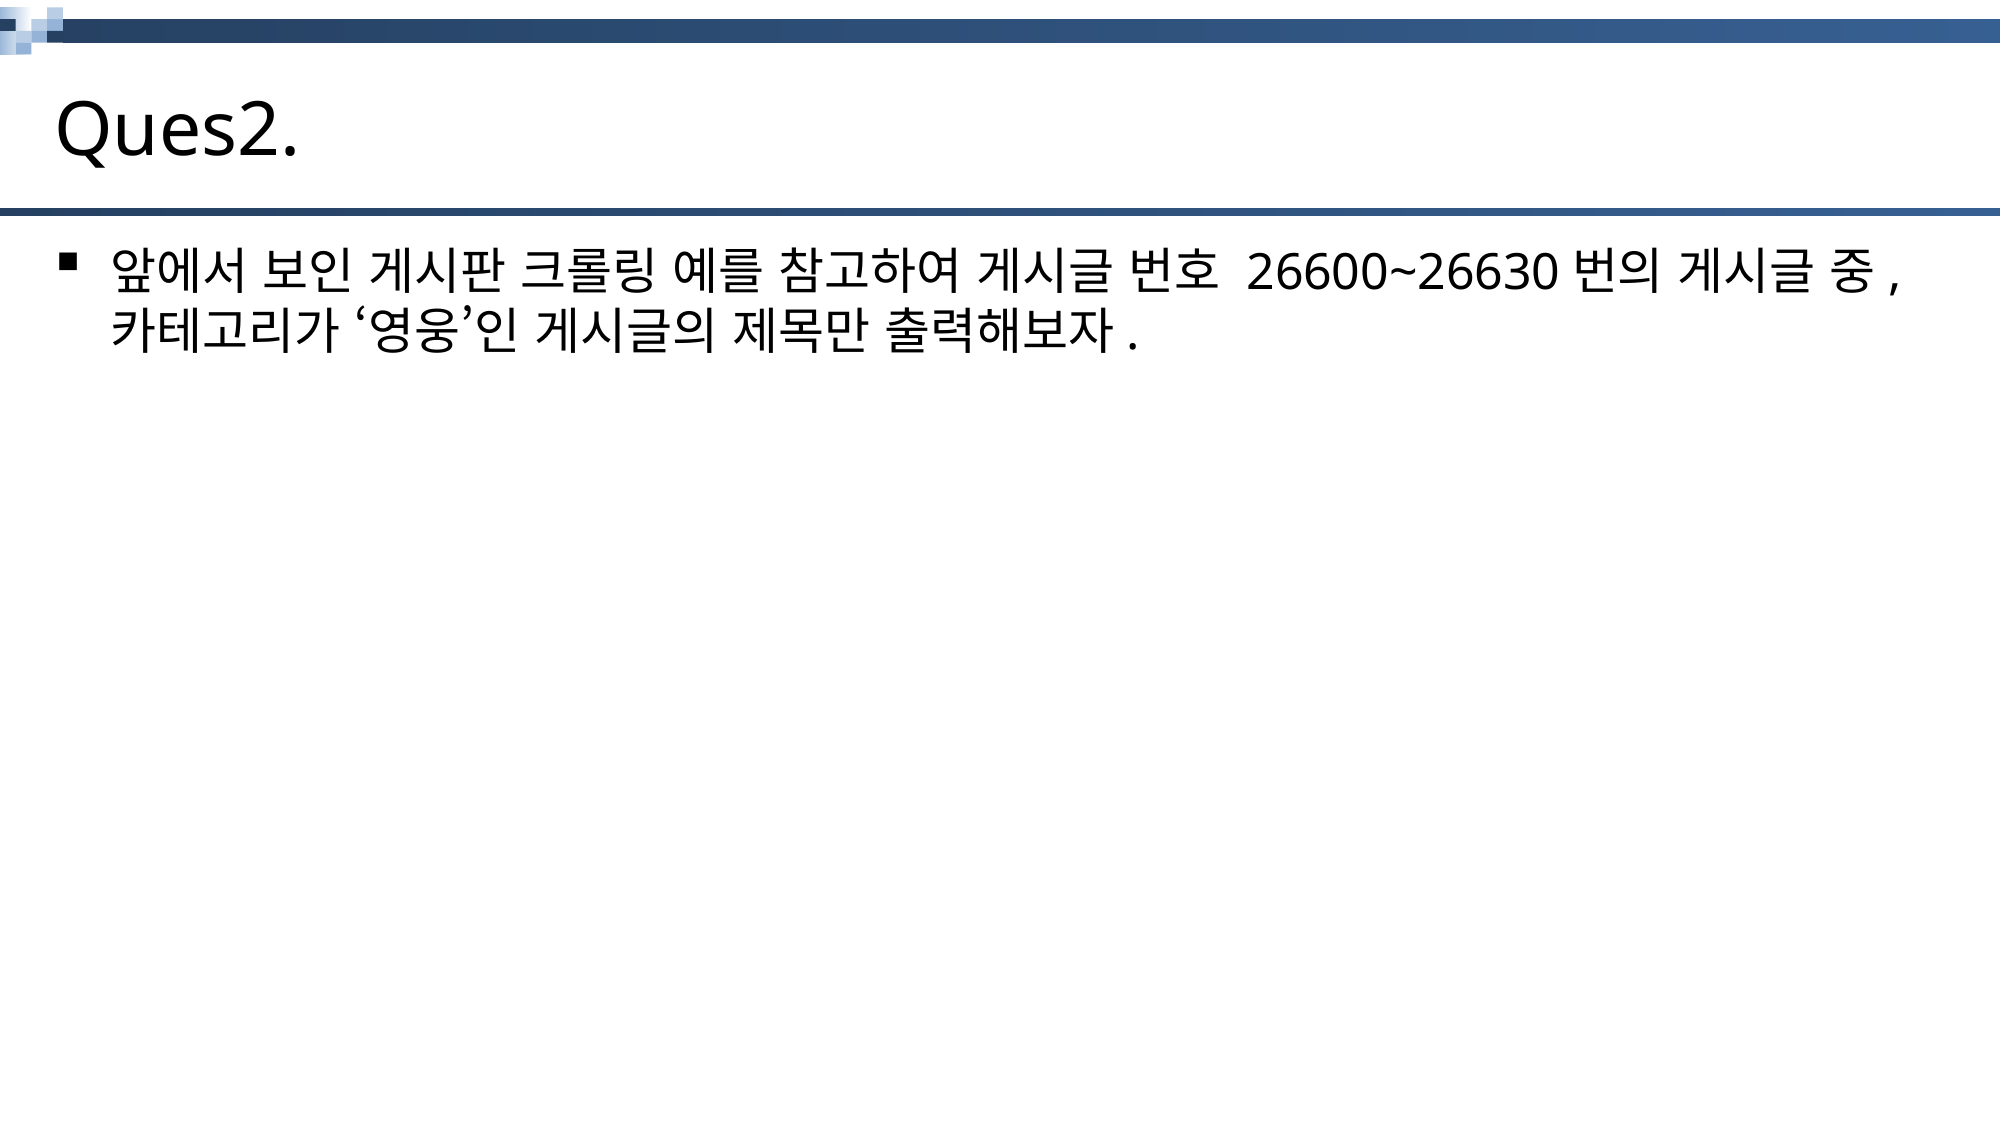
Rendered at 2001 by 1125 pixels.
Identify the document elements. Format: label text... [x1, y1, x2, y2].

title Ques2. [39, 54, 1961, 197]
list 앞에서 보인 게시판 크롤링 예를 참고하여 게시글 번호 26600~26630번의 게시글 중, 카테고리가 ‘영웅’인 게시글의 제목만 출력해보자. [39, 231, 1961, 1083]
